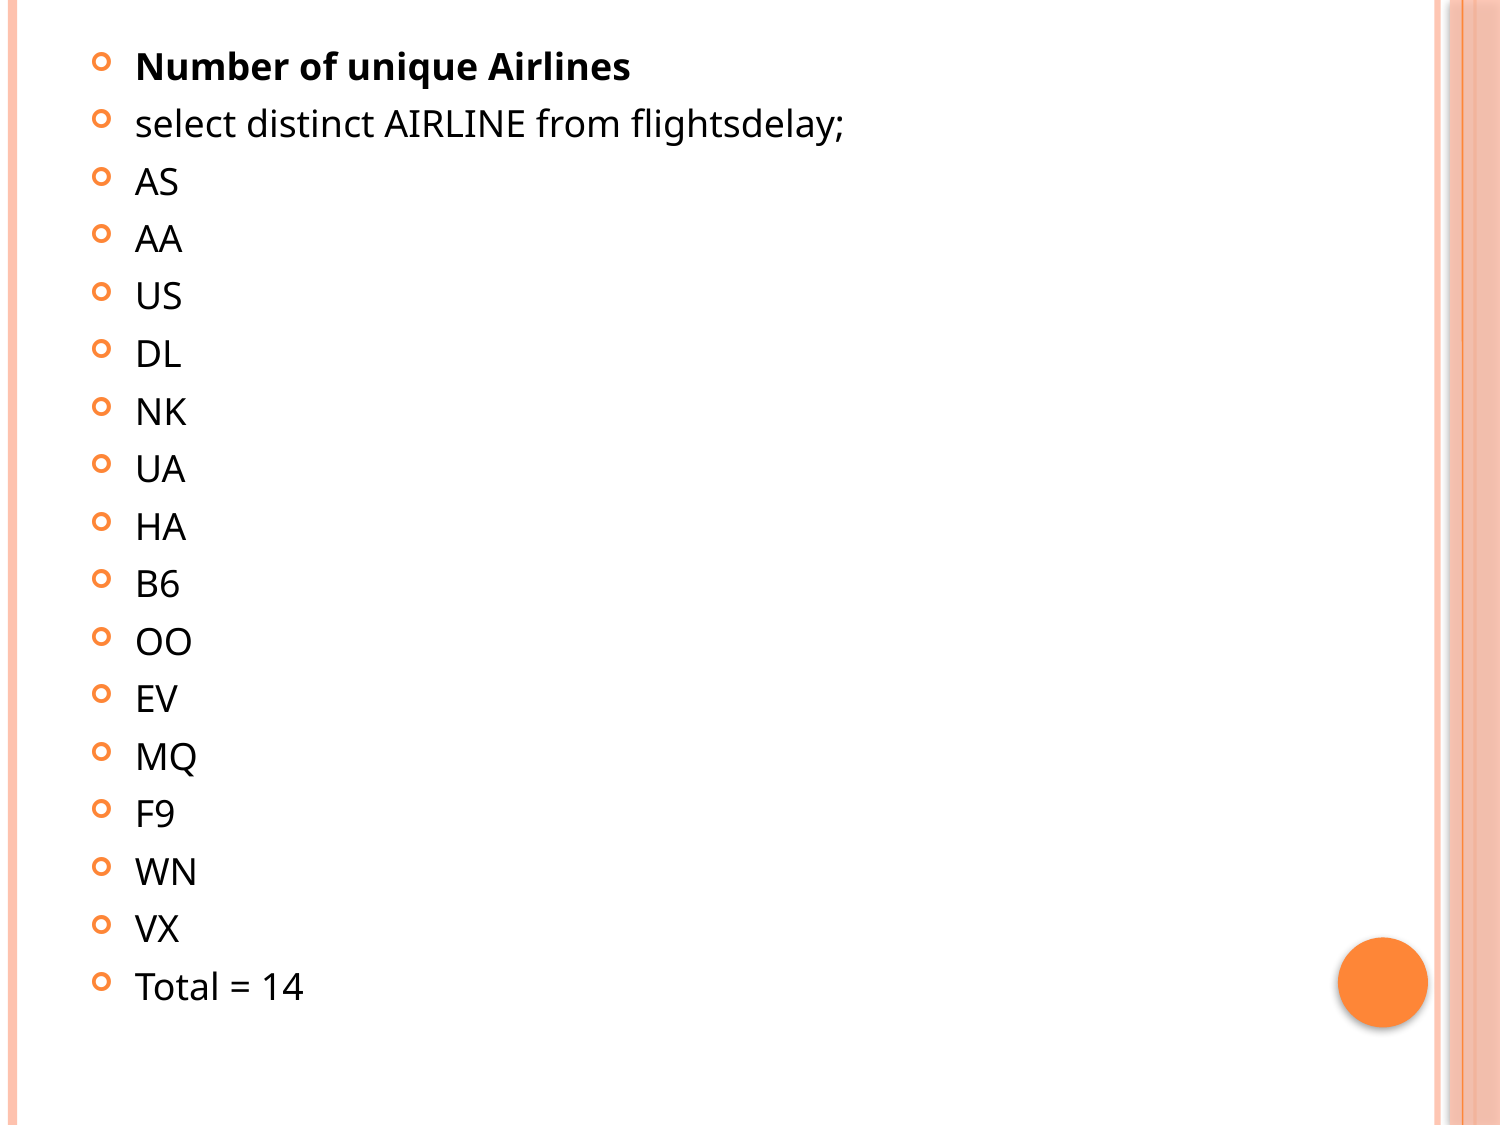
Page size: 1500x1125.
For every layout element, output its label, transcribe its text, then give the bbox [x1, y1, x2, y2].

list Number of unique Airlines select distinct AIRLINE from flightsdelay; AS AA US DL NK UA HA B6 OO EV MQ F9 WN VX Total = 14 [75, 35, 1430, 1062]
